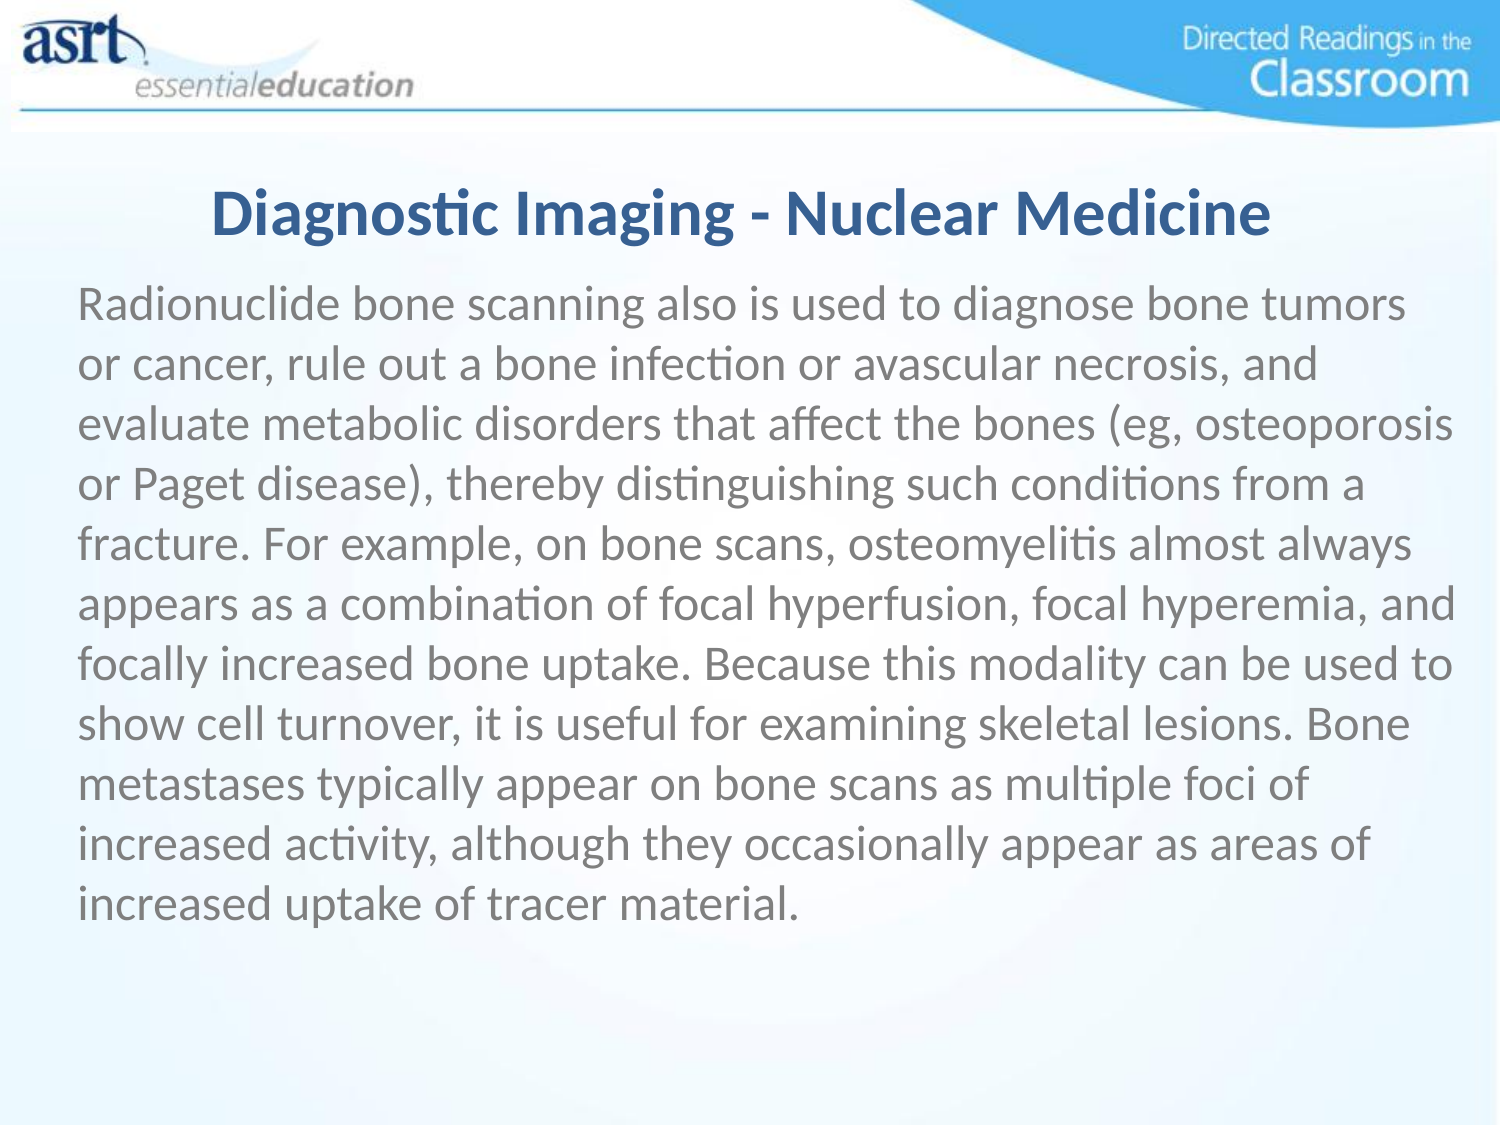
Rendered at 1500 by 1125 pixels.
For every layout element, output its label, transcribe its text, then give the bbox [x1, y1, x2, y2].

picture [0, 0, 1500, 1125]
list Radionuclide bone scanning also is used to diagnose bone tumors or cancer, rule out a bone infection or avascular necrosis, and evaluate metabolic disorders that affect the bones (eg, osteoporosis or Paget disease), thereby distinguishing such conditions from a fracture. For example, on bone scans, osteomyelitis almost always appears as a combination of focal hyperfusion, focal hyperemia, and focally increased bone uptake. Because this modality can be used to show cell turnover, it is useful for examining skeletal lesions. Bone metastases typically appear on bone scans as multiple foci of increased activity, although they occasionally appear as areas of increased uptake of tracer material. [62, 262, 1475, 955]
title Diagnostic Imaging - Nuclear Medicine [50, 115, 1450, 303]
